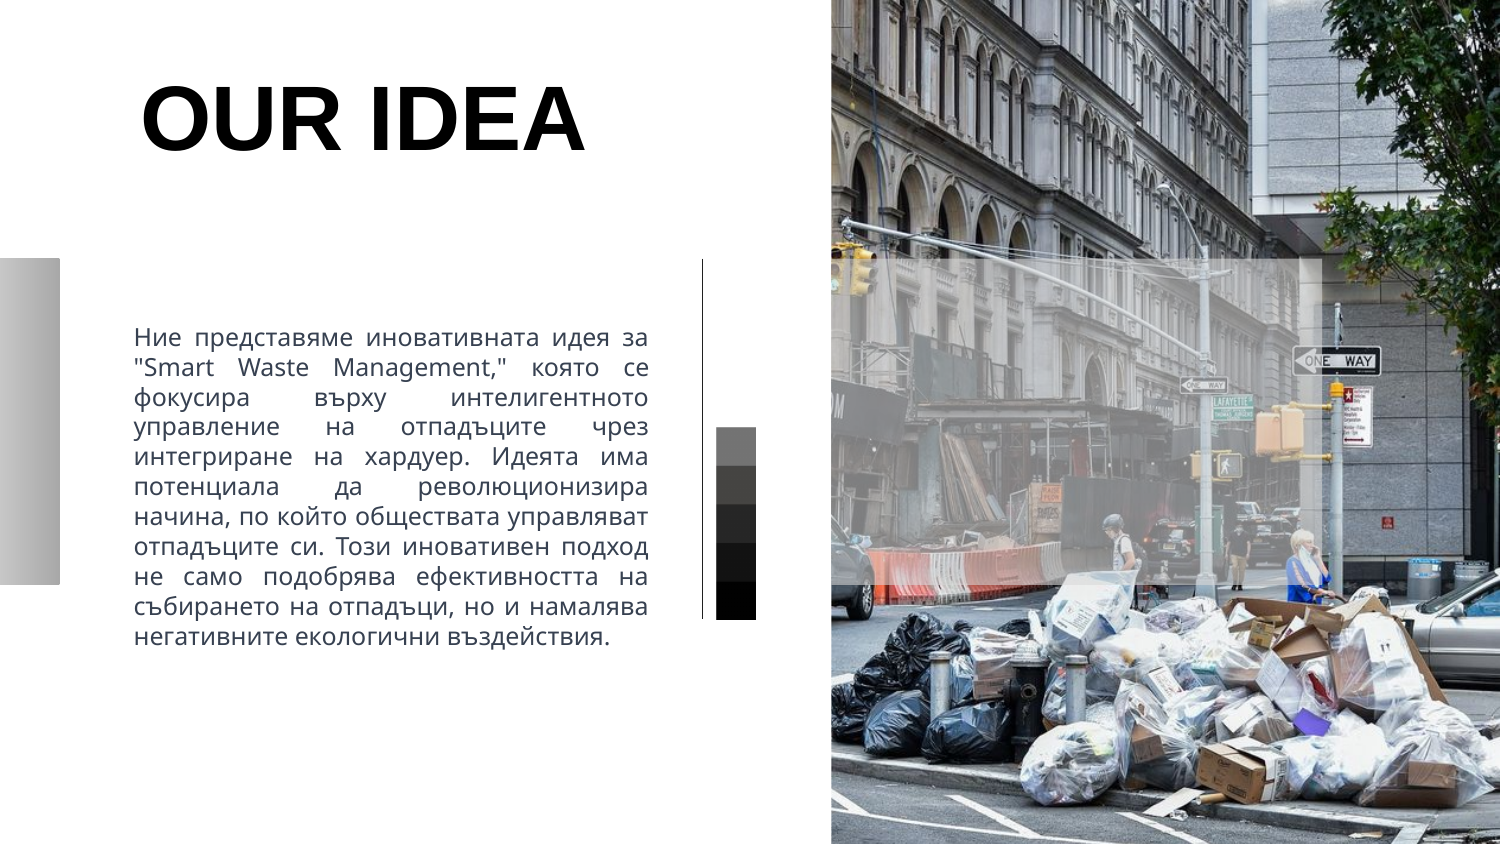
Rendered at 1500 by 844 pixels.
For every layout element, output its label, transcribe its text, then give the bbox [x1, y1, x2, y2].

picture [640, 0, 1500, 844]
subtitle Ние представяме иновативната идея за "Smart Waste Management," която се фокусира върху интелигентното управление на отпадъците чрез интегриране на хардуер. Идеята има потенциала да революционизира начина, по който обществата управляват отпадъците си. Този иновативен подход не само подобрява ефективността на събирането на отпадъци, но и намалява негативните екологични въздействия. [118, 306, 665, 549]
title OUR IDEA [29, 39, 604, 187]
text_box [0, 258, 60, 585]
